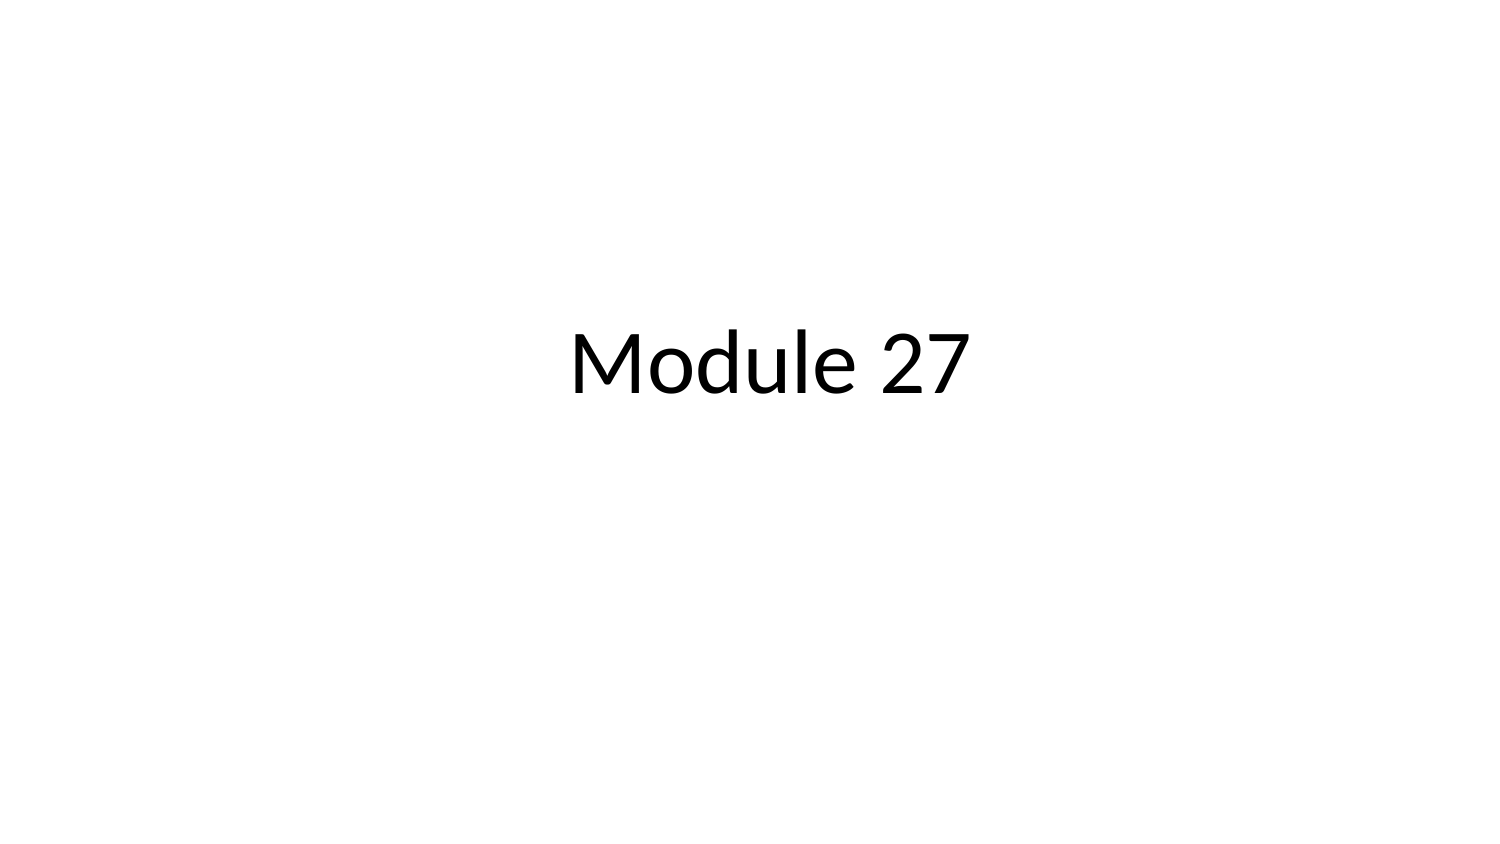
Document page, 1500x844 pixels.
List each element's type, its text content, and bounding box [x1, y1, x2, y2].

title Module 27 [95, 294, 1446, 435]
